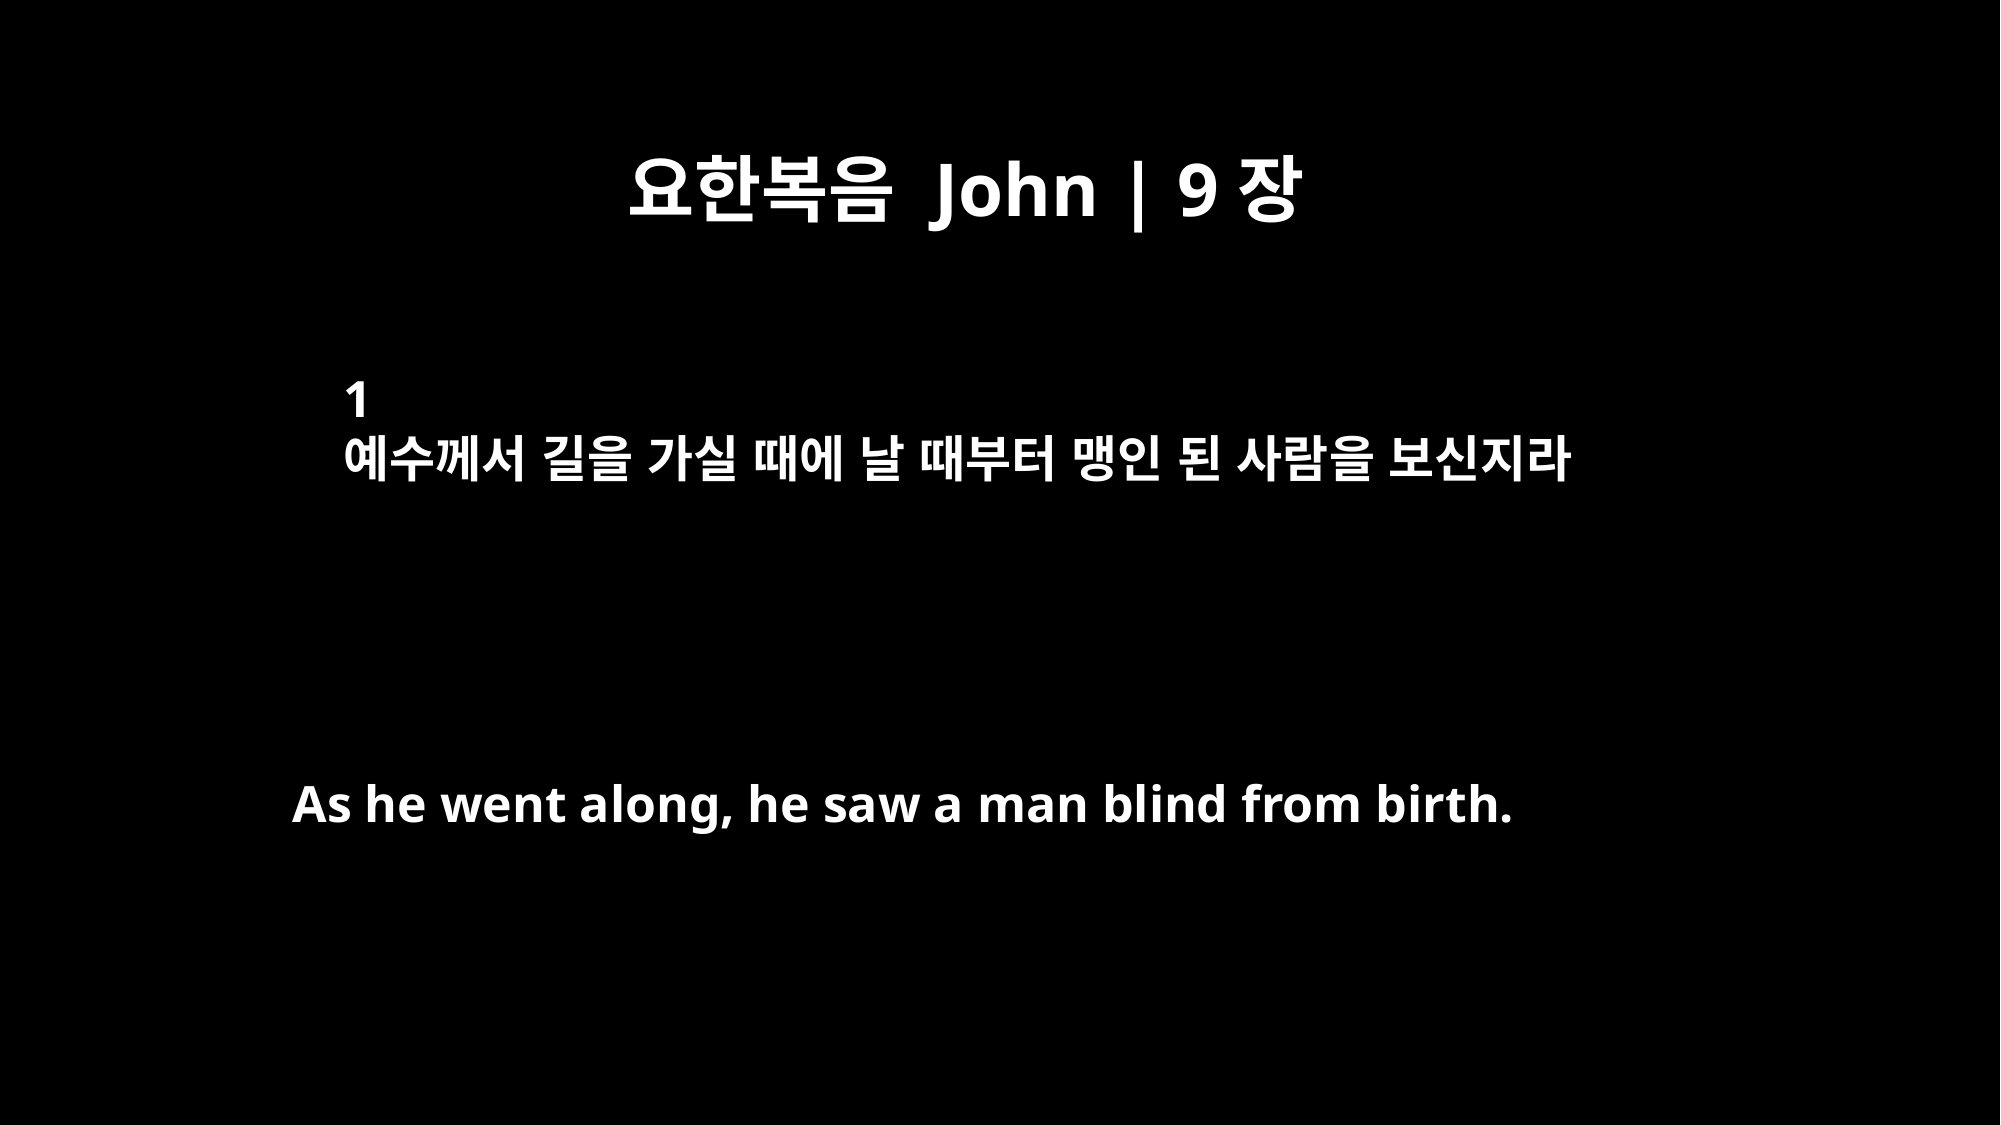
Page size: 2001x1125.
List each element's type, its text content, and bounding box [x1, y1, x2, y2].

text_box 요한복음 John | 9장 [612, 136, 1320, 239]
text_box As he went along, he saw a man blind from birth. [277, 764, 1530, 840]
text_box 1 예수께서 길을 가실 때에 날 때부터 맹인 된 사람을 보신지라 [328, 359, 1589, 495]
